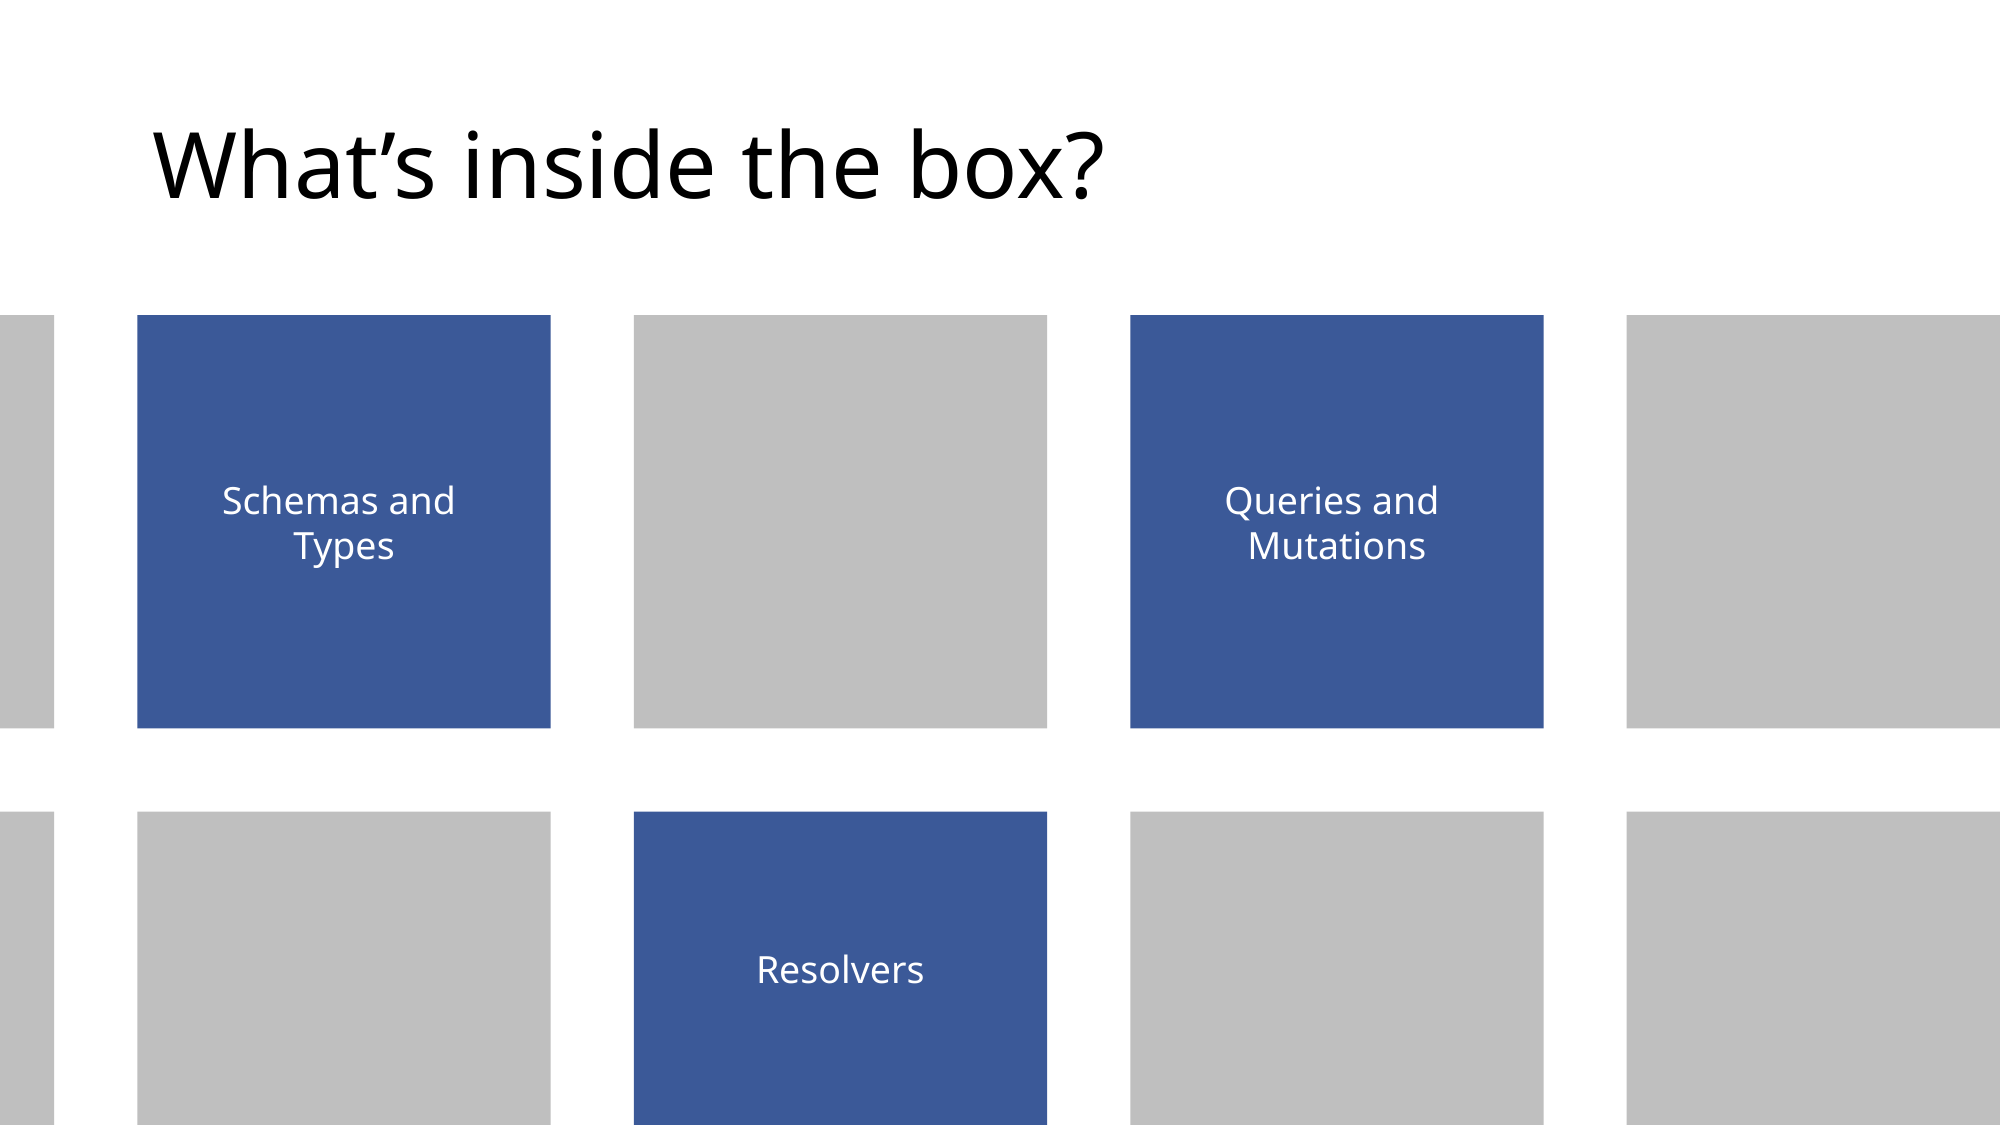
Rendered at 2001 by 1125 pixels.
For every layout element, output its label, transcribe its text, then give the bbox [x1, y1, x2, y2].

title What’s inside the box? [137, 59, 1863, 278]
text_box [137, 811, 551, 1125]
text_box [0, 315, 55, 729]
text_box Resolvers [633, 811, 1048, 1125]
text_box [1130, 811, 1544, 1125]
text_box [1626, 811, 2000, 1125]
text_box Queries and Mutations [1130, 315, 1544, 729]
text_box [0, 811, 55, 1125]
text_box Schemas and Types [137, 315, 551, 729]
text_box [633, 315, 1048, 729]
text_box [1626, 315, 2000, 729]
